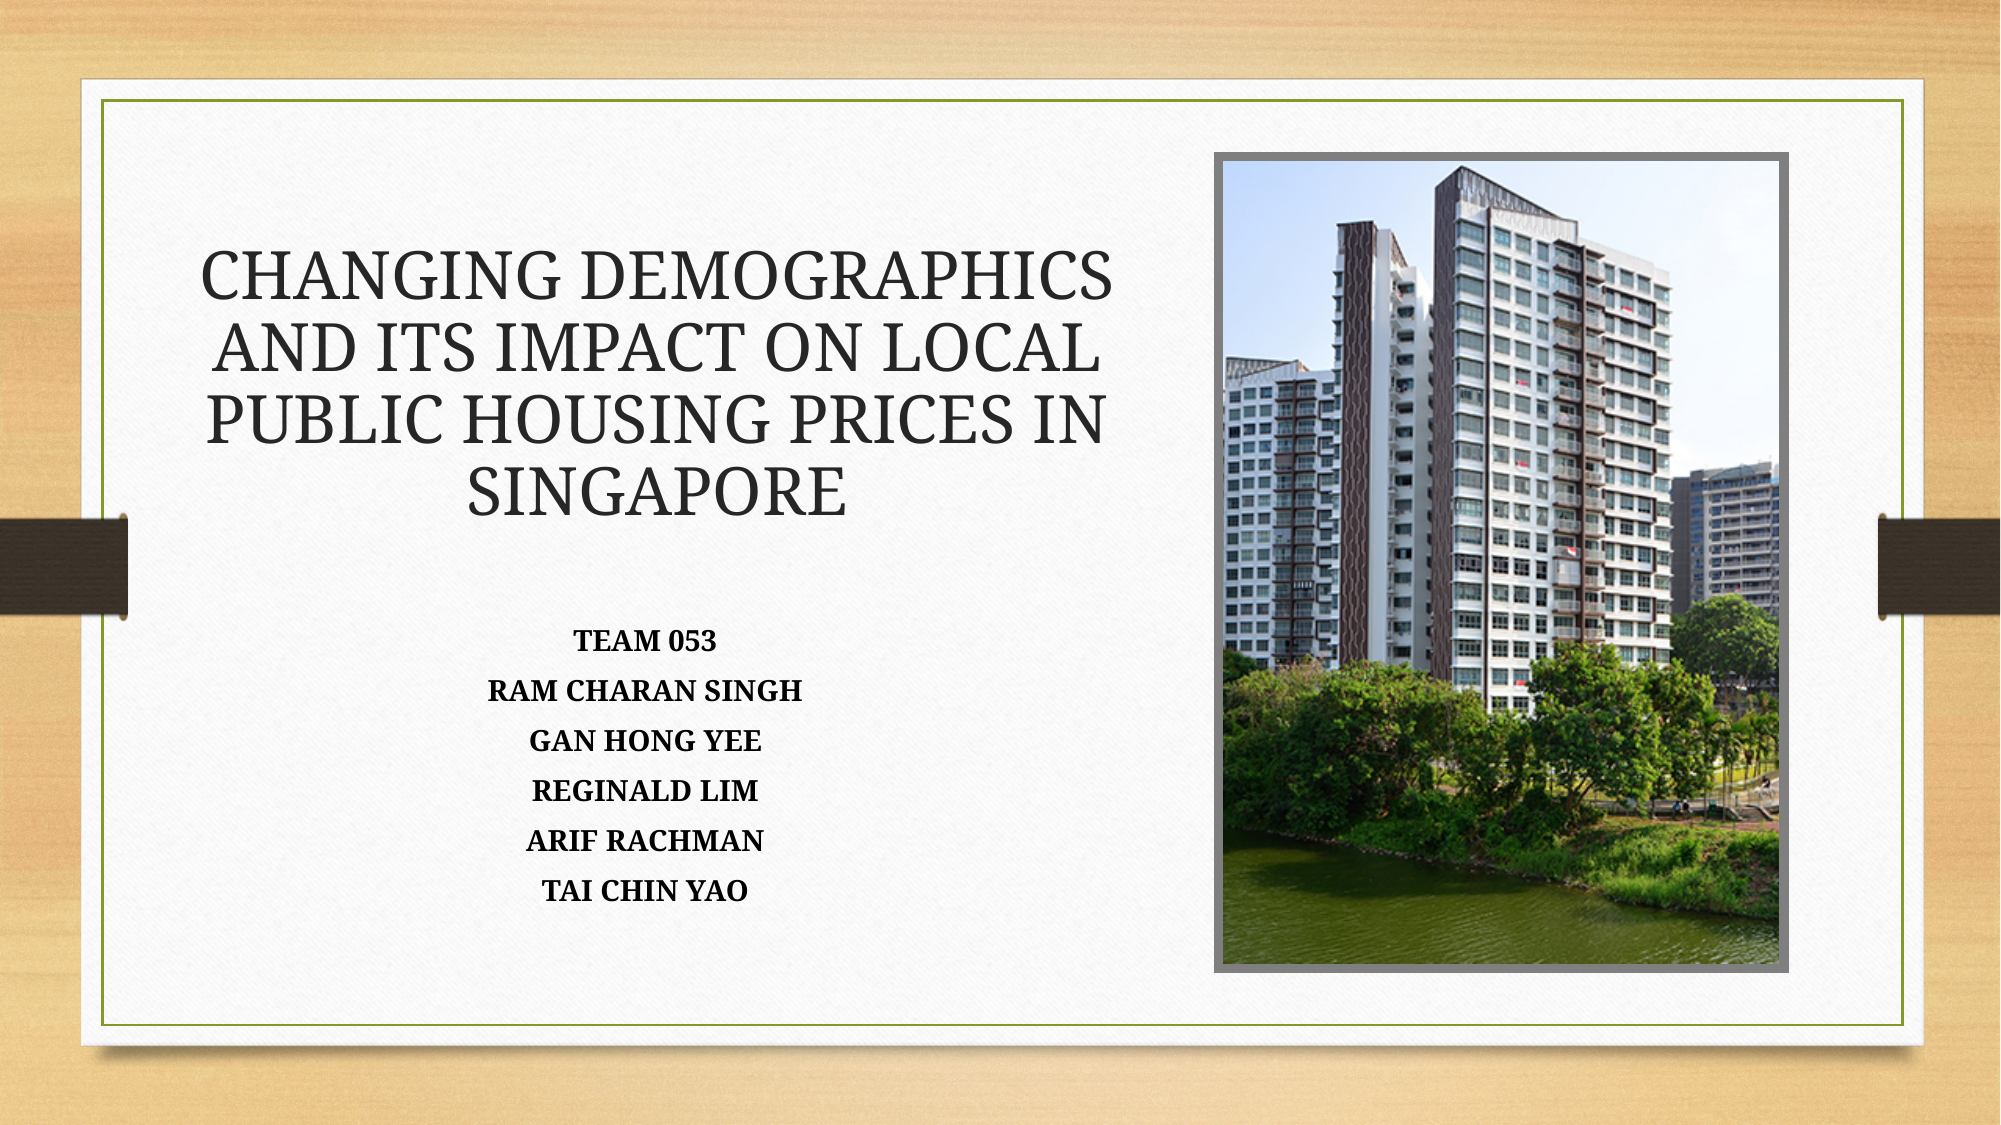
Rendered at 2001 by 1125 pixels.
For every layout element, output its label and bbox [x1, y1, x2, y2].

text_box [0, 0, 2000, 1125]
picture [1222, 160, 1780, 965]
